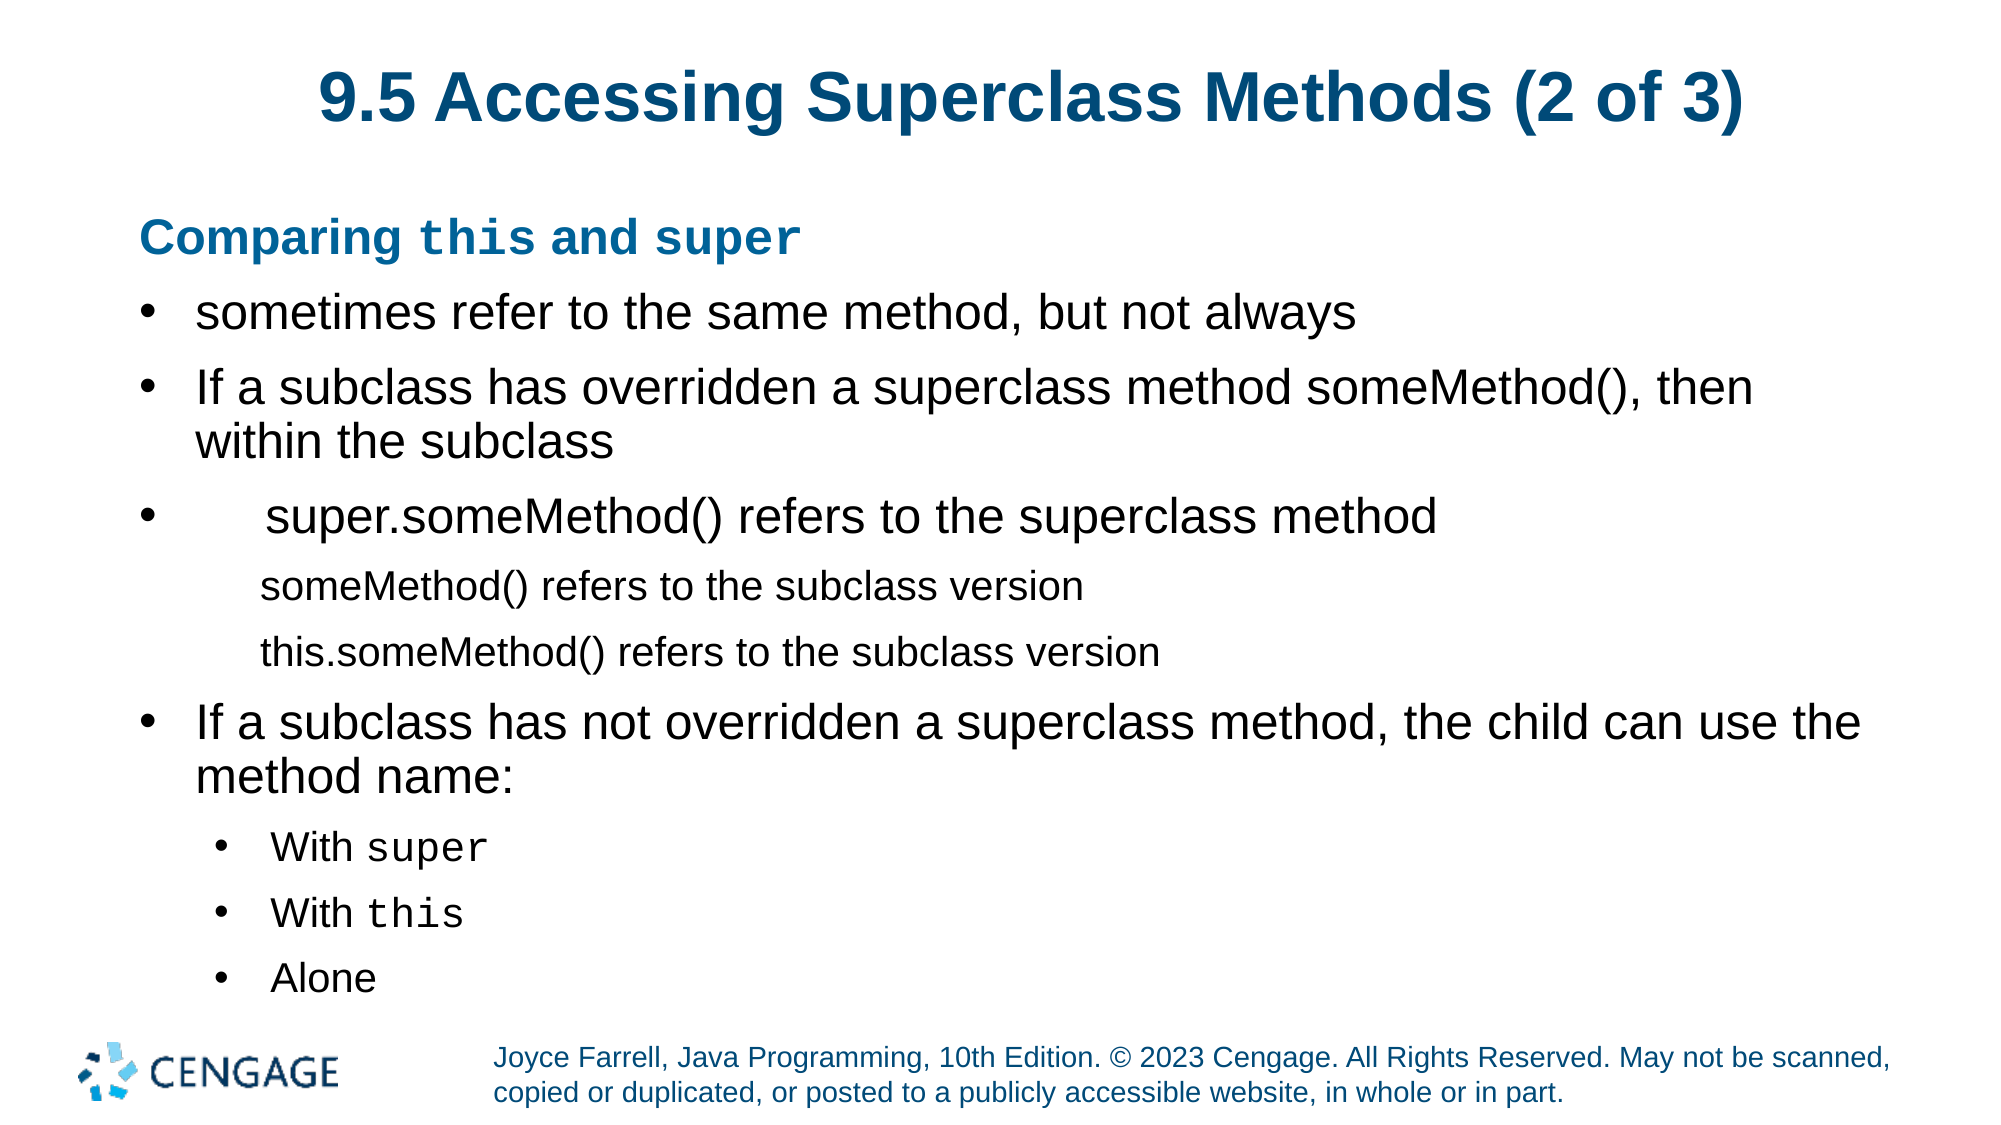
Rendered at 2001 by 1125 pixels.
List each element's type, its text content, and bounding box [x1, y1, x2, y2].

list Comparing this and super sometimes refer to the same method, but not always If a subclass has overridden a superclass method someMethod(), then within the subclass super.someMethod() refers to the superclass method someMethod() refers to the subclass version this.someMethod() refers to the subclass version If a subclass has not overridden a superclass method, the child can use the method name: With super With this Alone [139, 211, 1897, 1028]
picture [78, 1042, 338, 1101]
title 9.5 Accessing Superclass Methods (2 of 3) [137, 59, 1928, 171]
